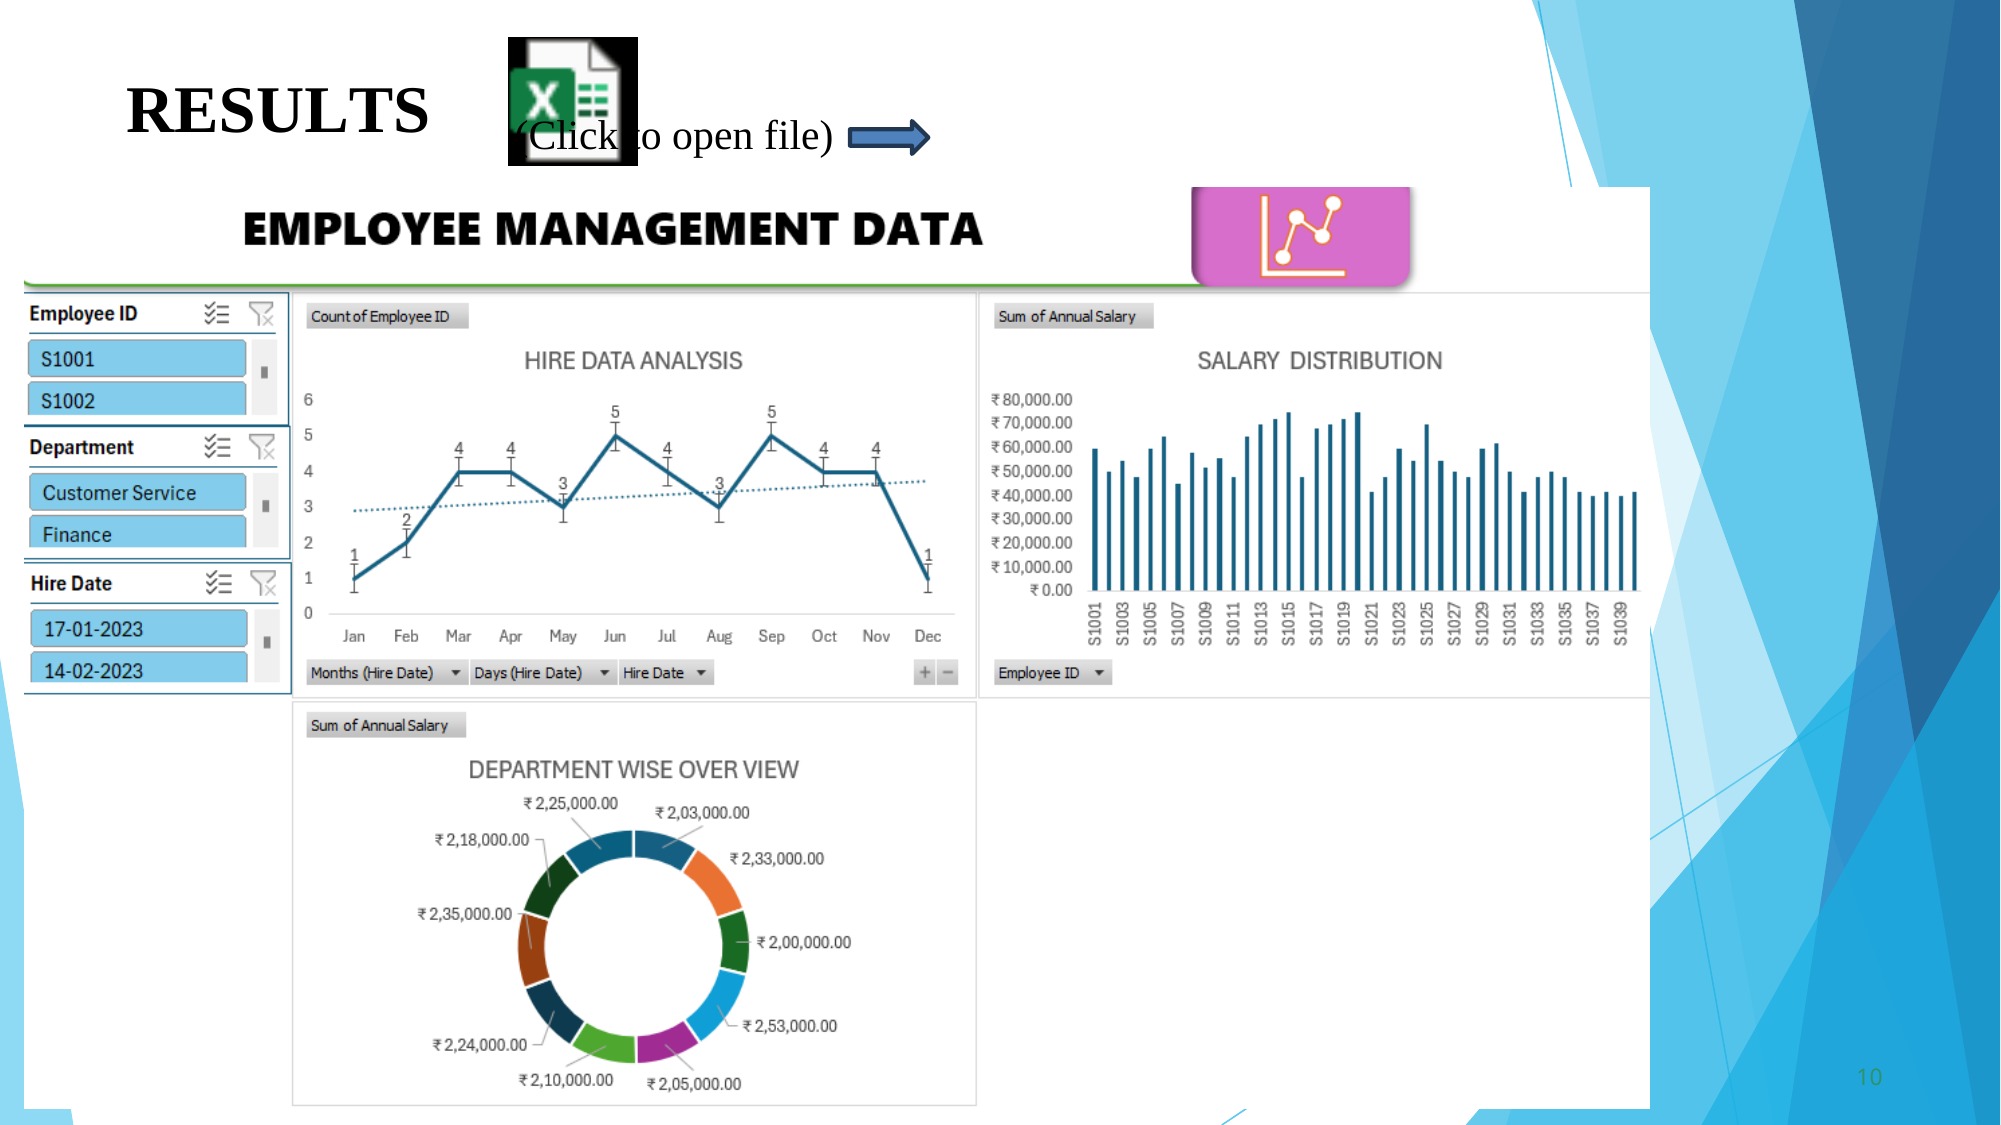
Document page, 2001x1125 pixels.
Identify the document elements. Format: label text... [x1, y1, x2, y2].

picture [24, 187, 1651, 1109]
text_box [847, 119, 931, 156]
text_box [492, 37, 651, 363]
title RESULTS [123, 63, 487, 185]
text_box (Click to open file) [654, 100, 863, 166]
text_box 10 [1849, 1061, 1888, 1095]
